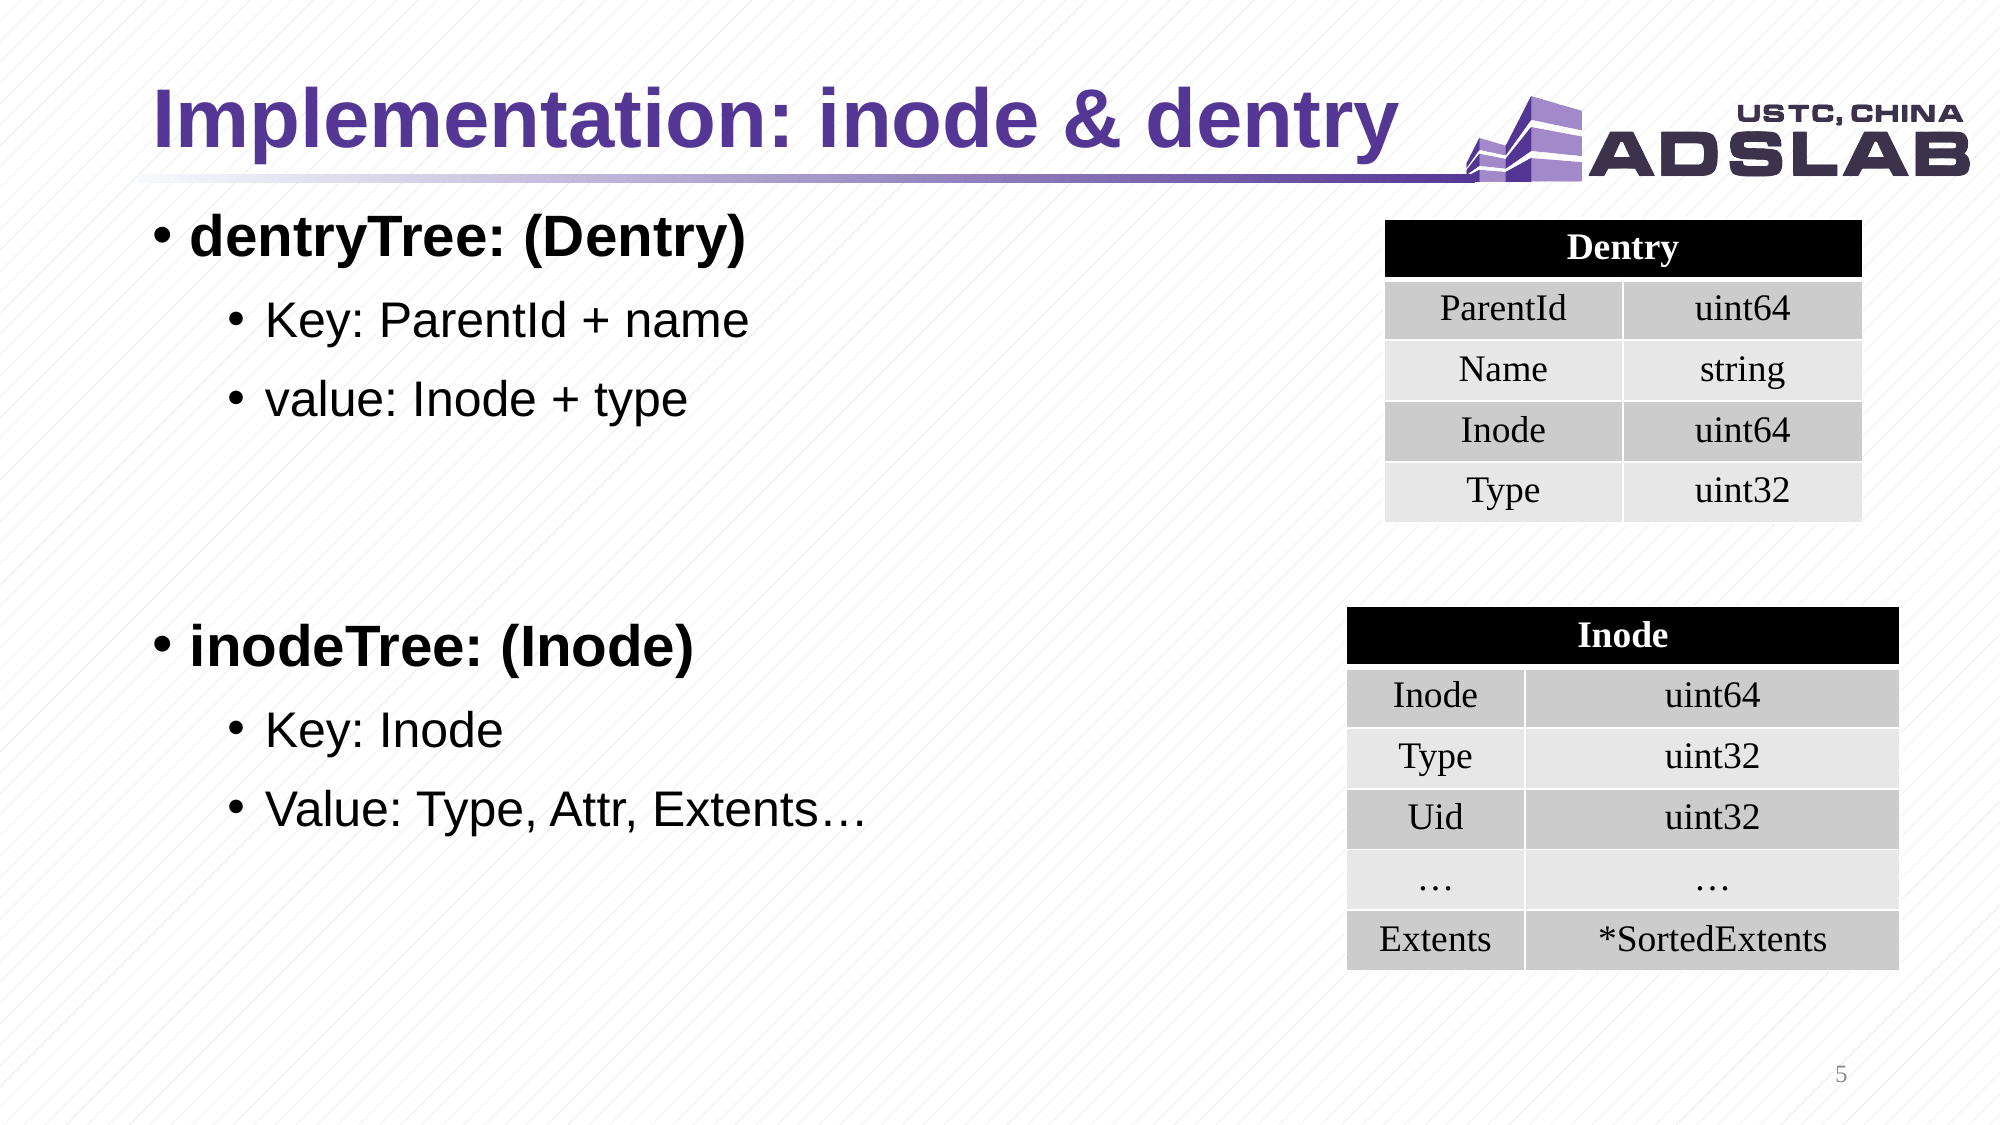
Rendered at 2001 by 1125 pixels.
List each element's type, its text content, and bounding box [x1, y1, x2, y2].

table_cell *SortedExtents [1526, 911, 1899, 970]
table_cell uint32 [1526, 790, 1899, 849]
table_cell ParentId [1385, 282, 1622, 339]
table_cell uint64 [1624, 282, 1862, 339]
table_header Inode [1347, 607, 1899, 664]
list dentryTree: (Dentry) Key: ParentId + name value: Inode + type inodeTree: (Inode) Key: Inode Value: Type, Attr, Extents… [137, 199, 1963, 1014]
table_cell Name [1385, 341, 1622, 400]
title Implementation: inode & dentry [137, 63, 1863, 177]
table_cell Type [1385, 463, 1622, 522]
table_header Dentry [1385, 220, 1862, 277]
table_cell Inode [1347, 670, 1524, 727]
table_cell uint64 [1526, 670, 1899, 727]
table_cell uint32 [1526, 729, 1899, 788]
table_cell … [1347, 850, 1524, 909]
picture [1470, 93, 1976, 183]
table_cell Extents [1347, 911, 1524, 970]
table_cell Inode [1385, 402, 1622, 461]
table_cell … [1526, 850, 1899, 909]
table_cell string [1624, 341, 1862, 400]
table_cell uint32 [1624, 463, 1862, 522]
table_cell uint64 [1624, 402, 1862, 461]
table_cell Uid [1347, 790, 1524, 849]
table_cell Type [1347, 729, 1524, 788]
